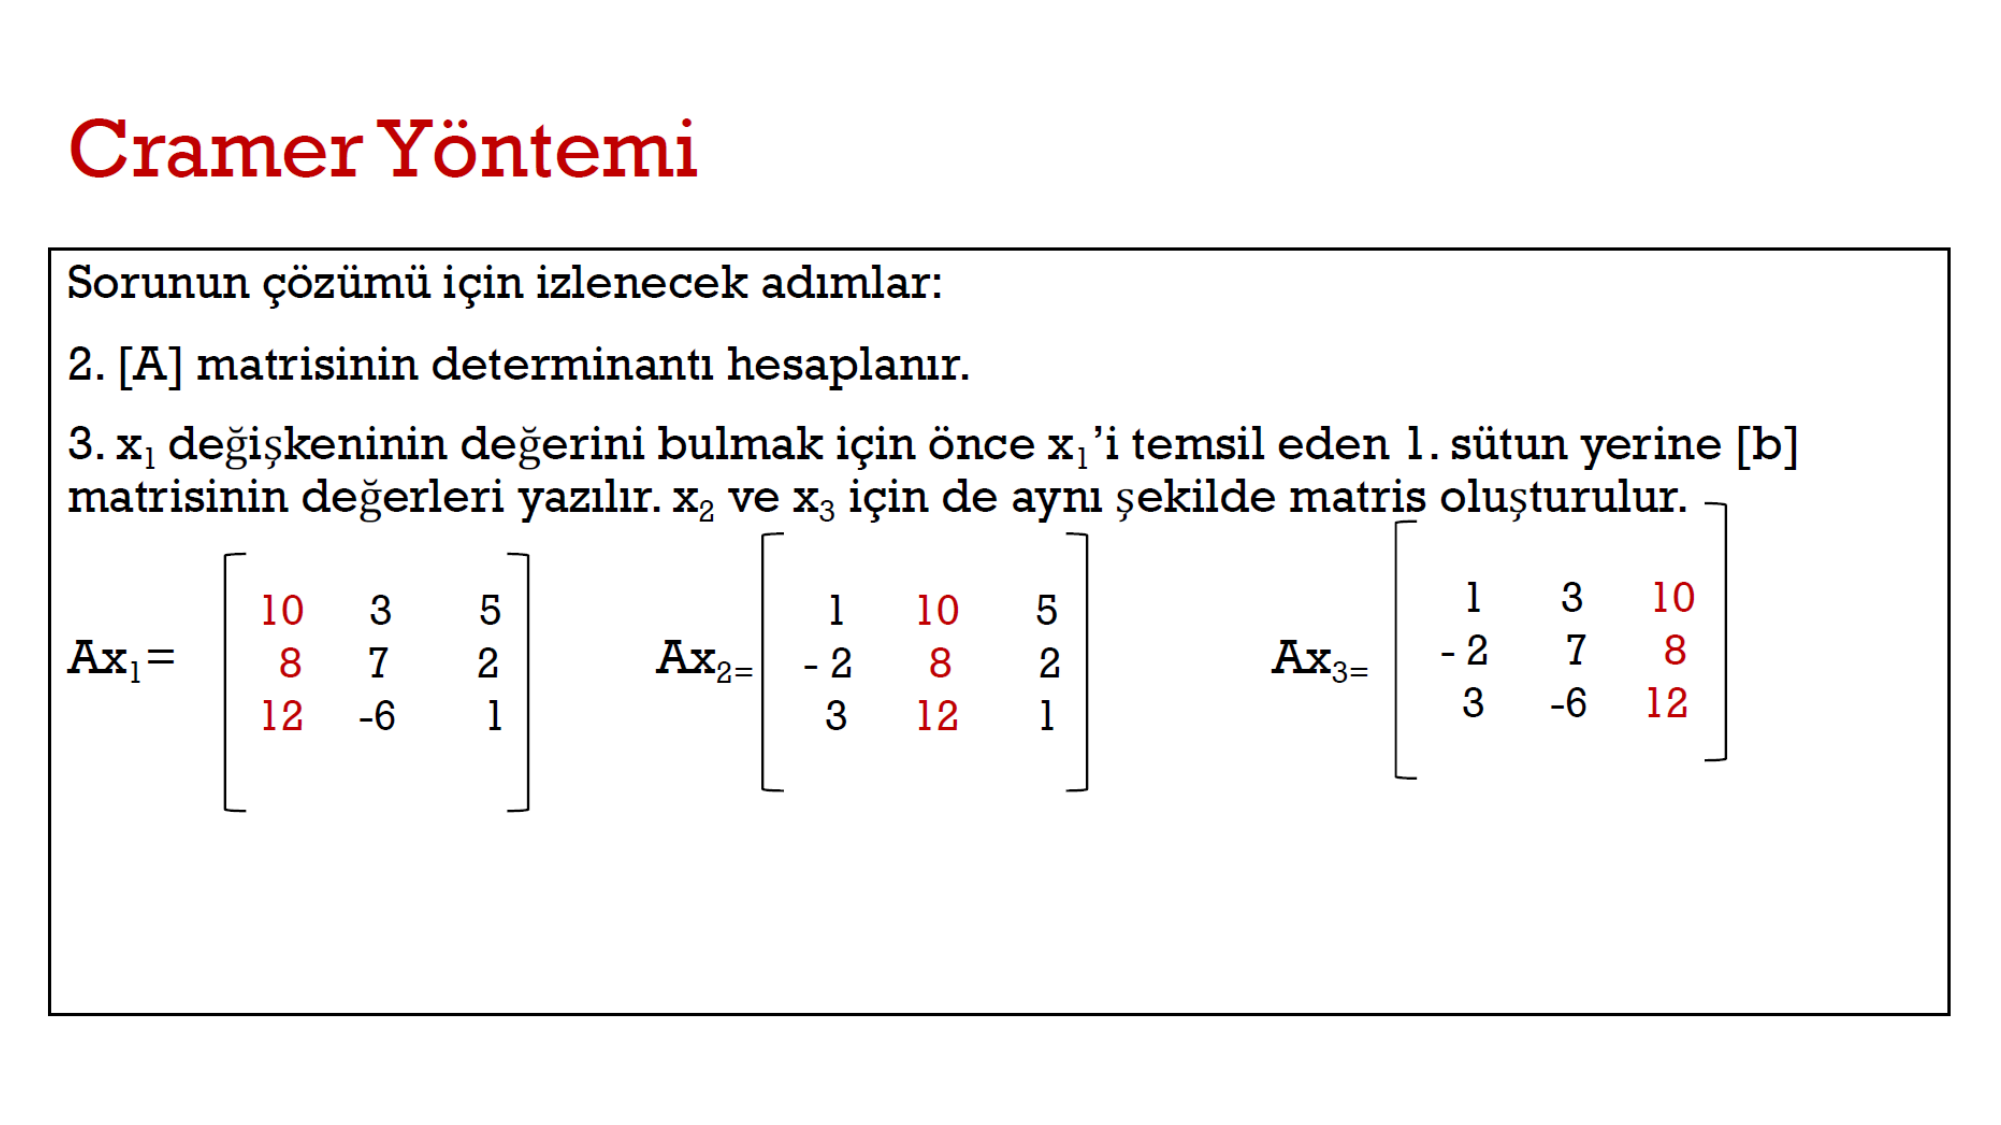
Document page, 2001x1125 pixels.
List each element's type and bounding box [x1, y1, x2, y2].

picture [33, 112, 1970, 1028]
